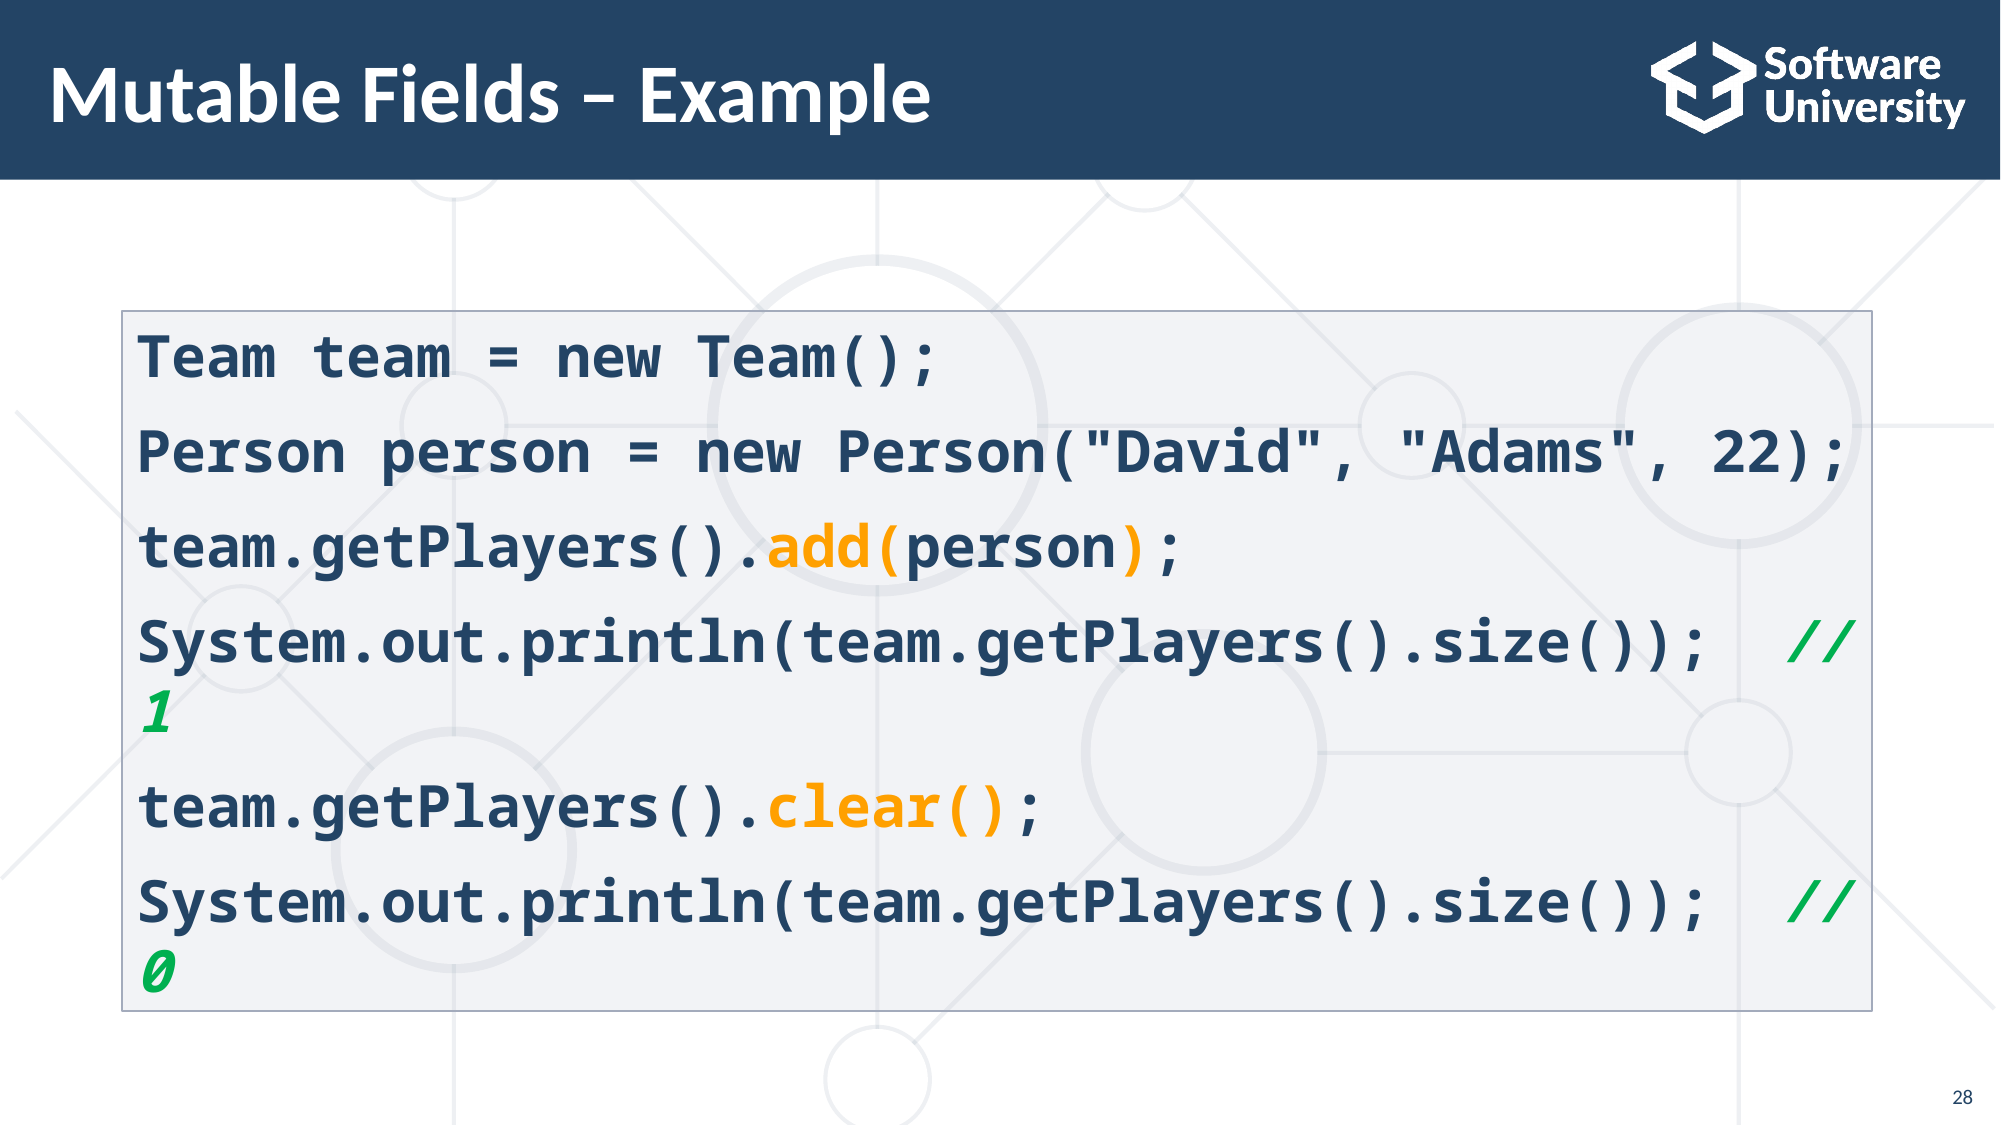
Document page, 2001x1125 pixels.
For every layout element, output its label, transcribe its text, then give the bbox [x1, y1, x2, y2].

title Mutable Fields – Example [31, 16, 1625, 162]
slide_number 28 [1927, 1067, 1989, 1117]
picture [1651, 41, 1966, 134]
text_box Team team = new Team(); Person person = new Person("David", "Adams", 22); team.getPlayers().add(person); System.out.println(team.getPlayers().size()); // 1 team.getPlayers().clear(); System.out.println(team.getPlayers().size()); // 0 [121, 311, 1873, 1012]
